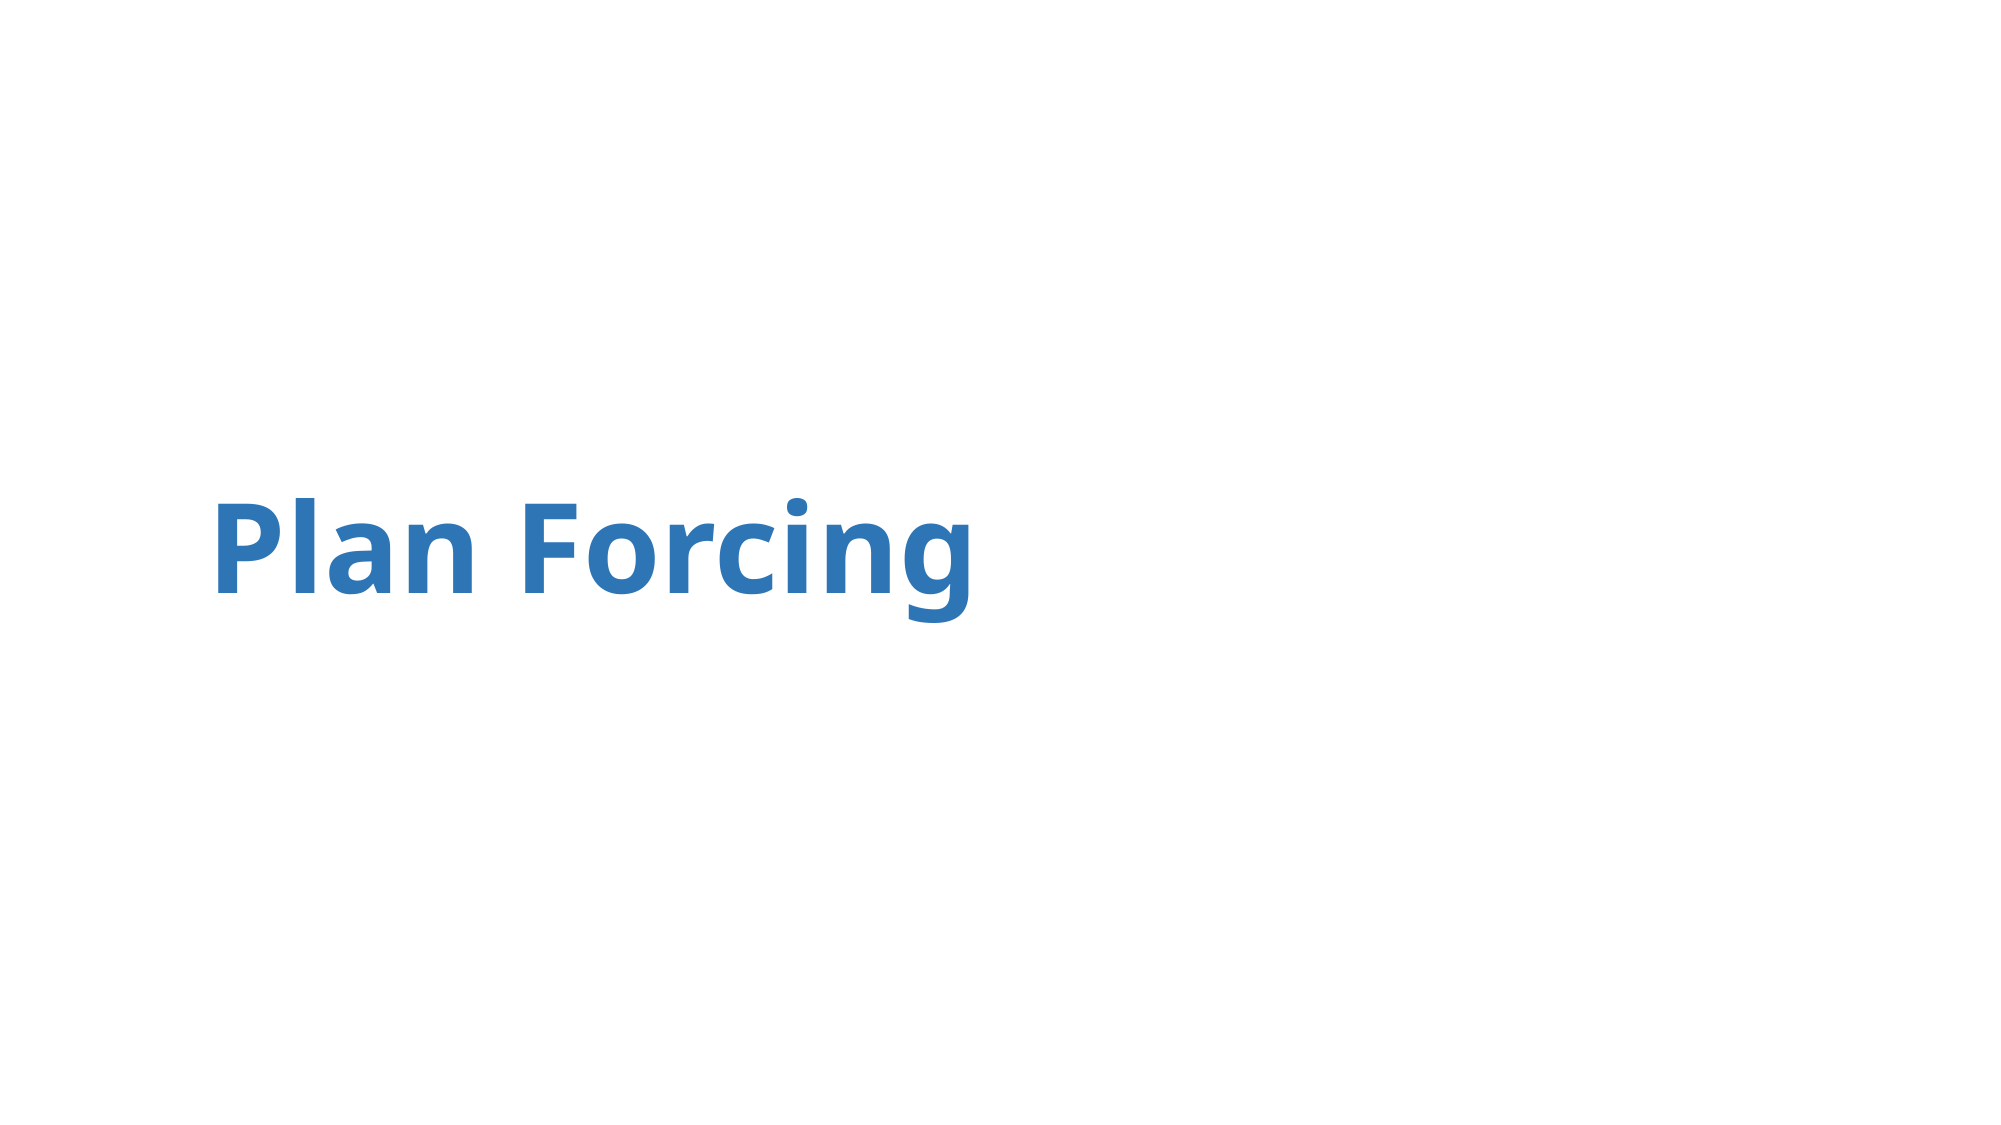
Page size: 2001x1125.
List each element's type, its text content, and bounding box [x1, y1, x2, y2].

title Plan Forcing [0, 465, 1242, 640]
